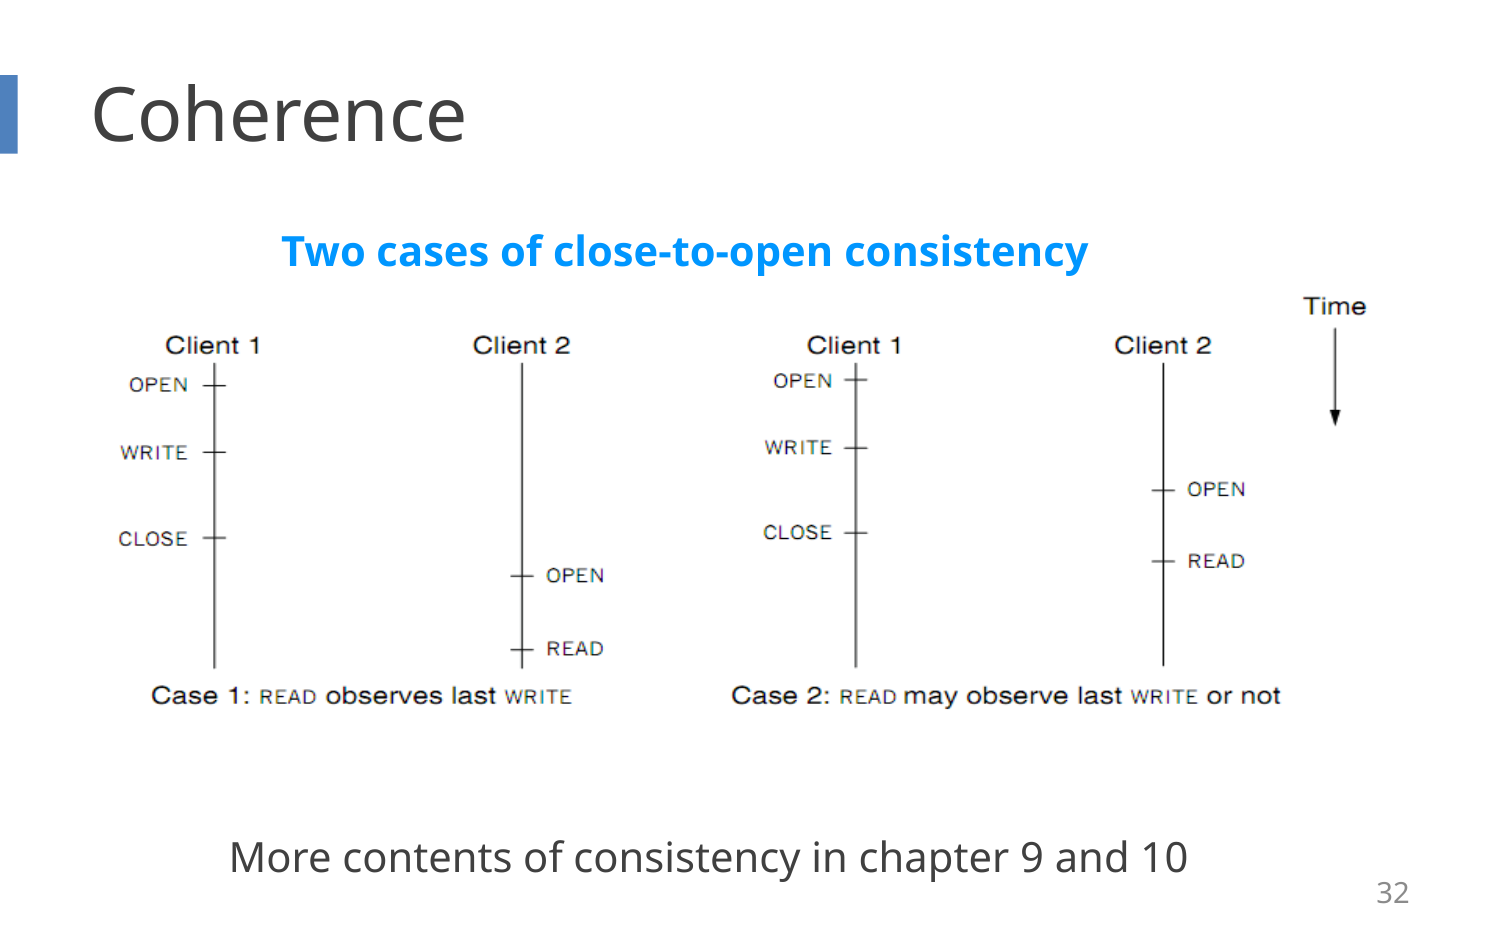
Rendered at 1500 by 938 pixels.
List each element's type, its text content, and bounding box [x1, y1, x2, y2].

title Coherence [75, 37, 1425, 186]
text_box More contents of consistency in chapter 9 and 10 [88, 823, 1329, 889]
text_box Two cases of close-to-open consistency [218, 217, 1152, 281]
slide_number 32 [1074, 868, 1425, 919]
picture [101, 282, 1399, 730]
